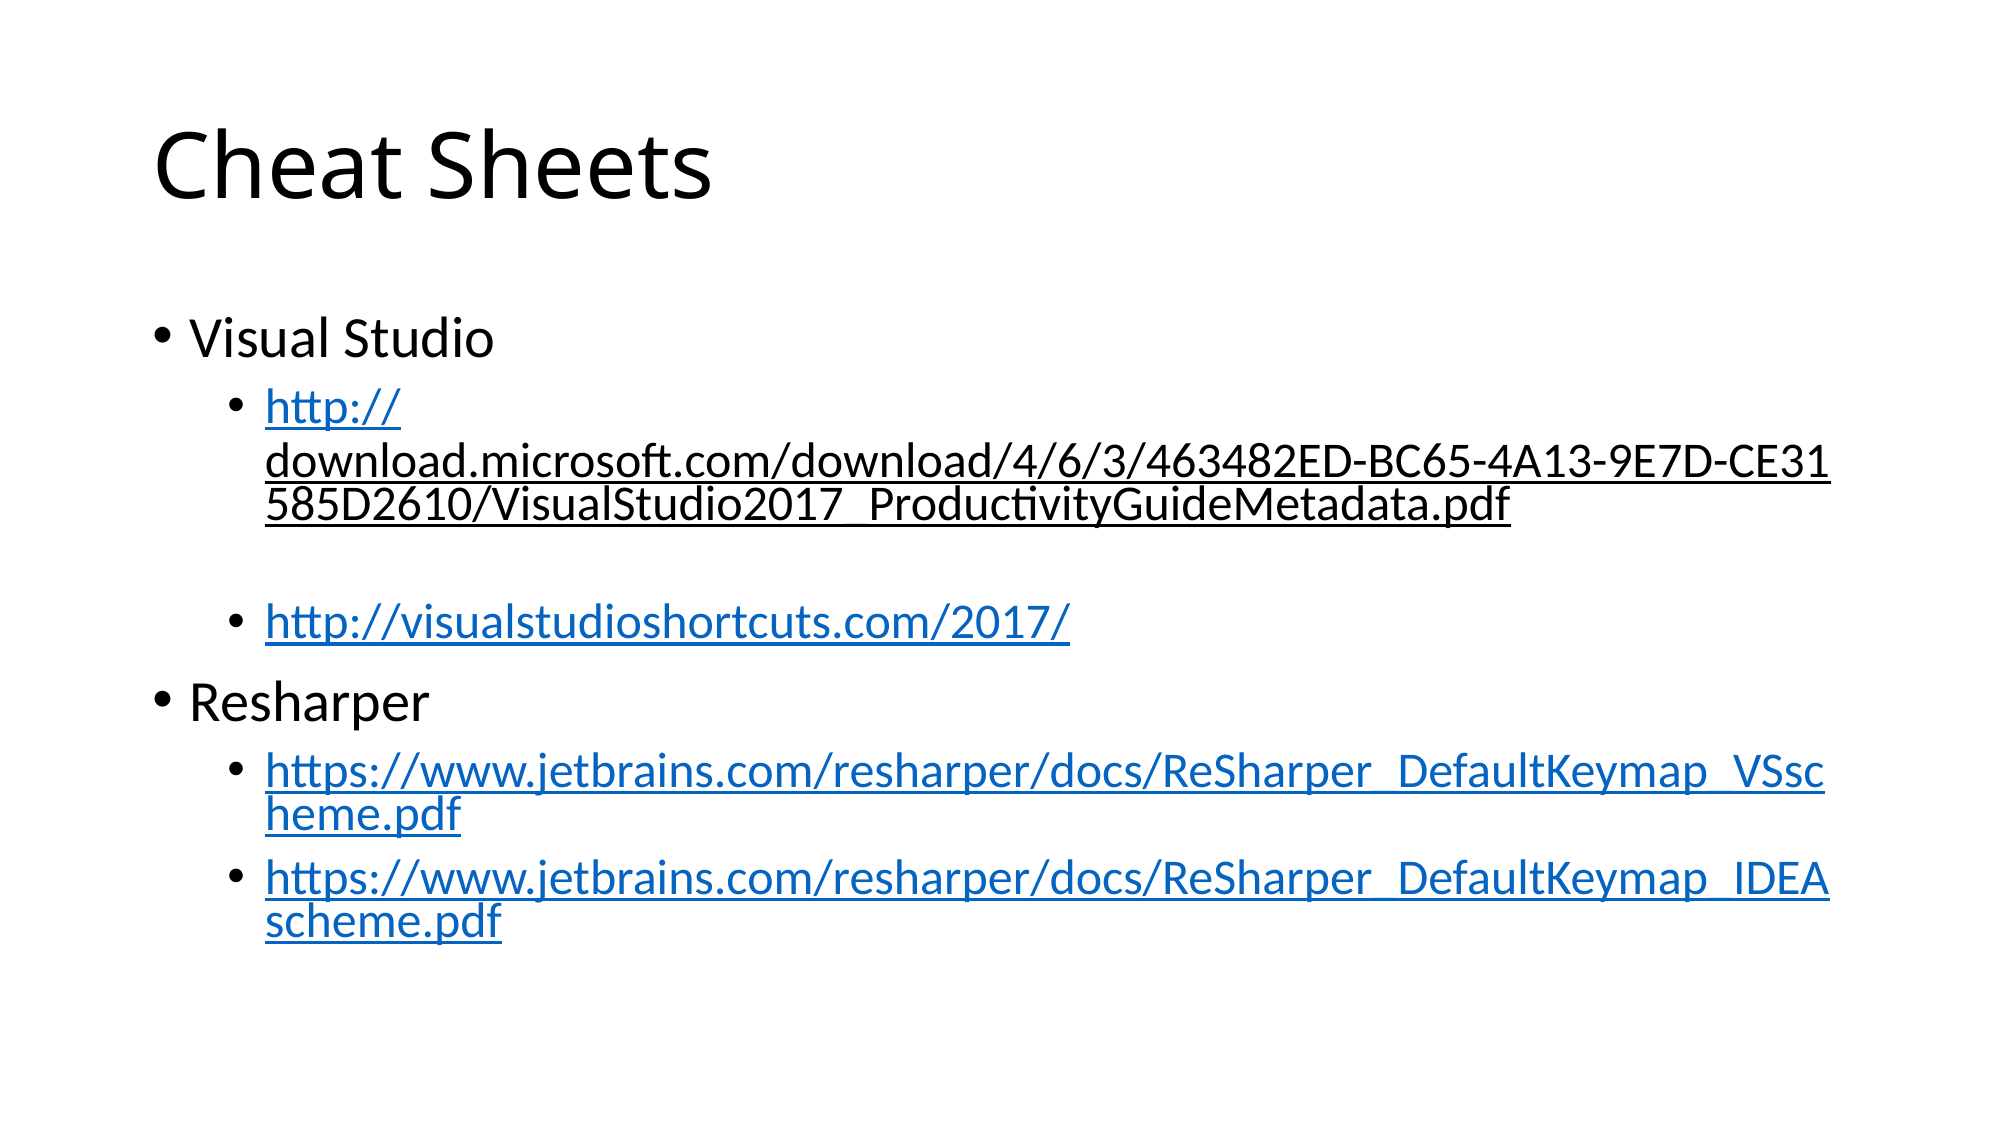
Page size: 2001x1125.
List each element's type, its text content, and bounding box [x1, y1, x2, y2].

title Cheat Sheets [137, 59, 1863, 278]
list Visual Studio http://download.microsoft.com/download/4/6/3/463482ED-BC65-4A13-9E7D-CE31585D2610/VisualStudio2017_ProductivityGuideMetadata.pdf http://visualstudioshortcuts.com/2017/ Resharper https://www.jetbrains.com/resharper/docs/ReSharper_DefaultKeymap_VSscheme.pdf https://www.jetbrains.com/resharper/docs/ReSharper_DefaultKeymap_IDEAscheme.pdf [137, 299, 1863, 1014]
